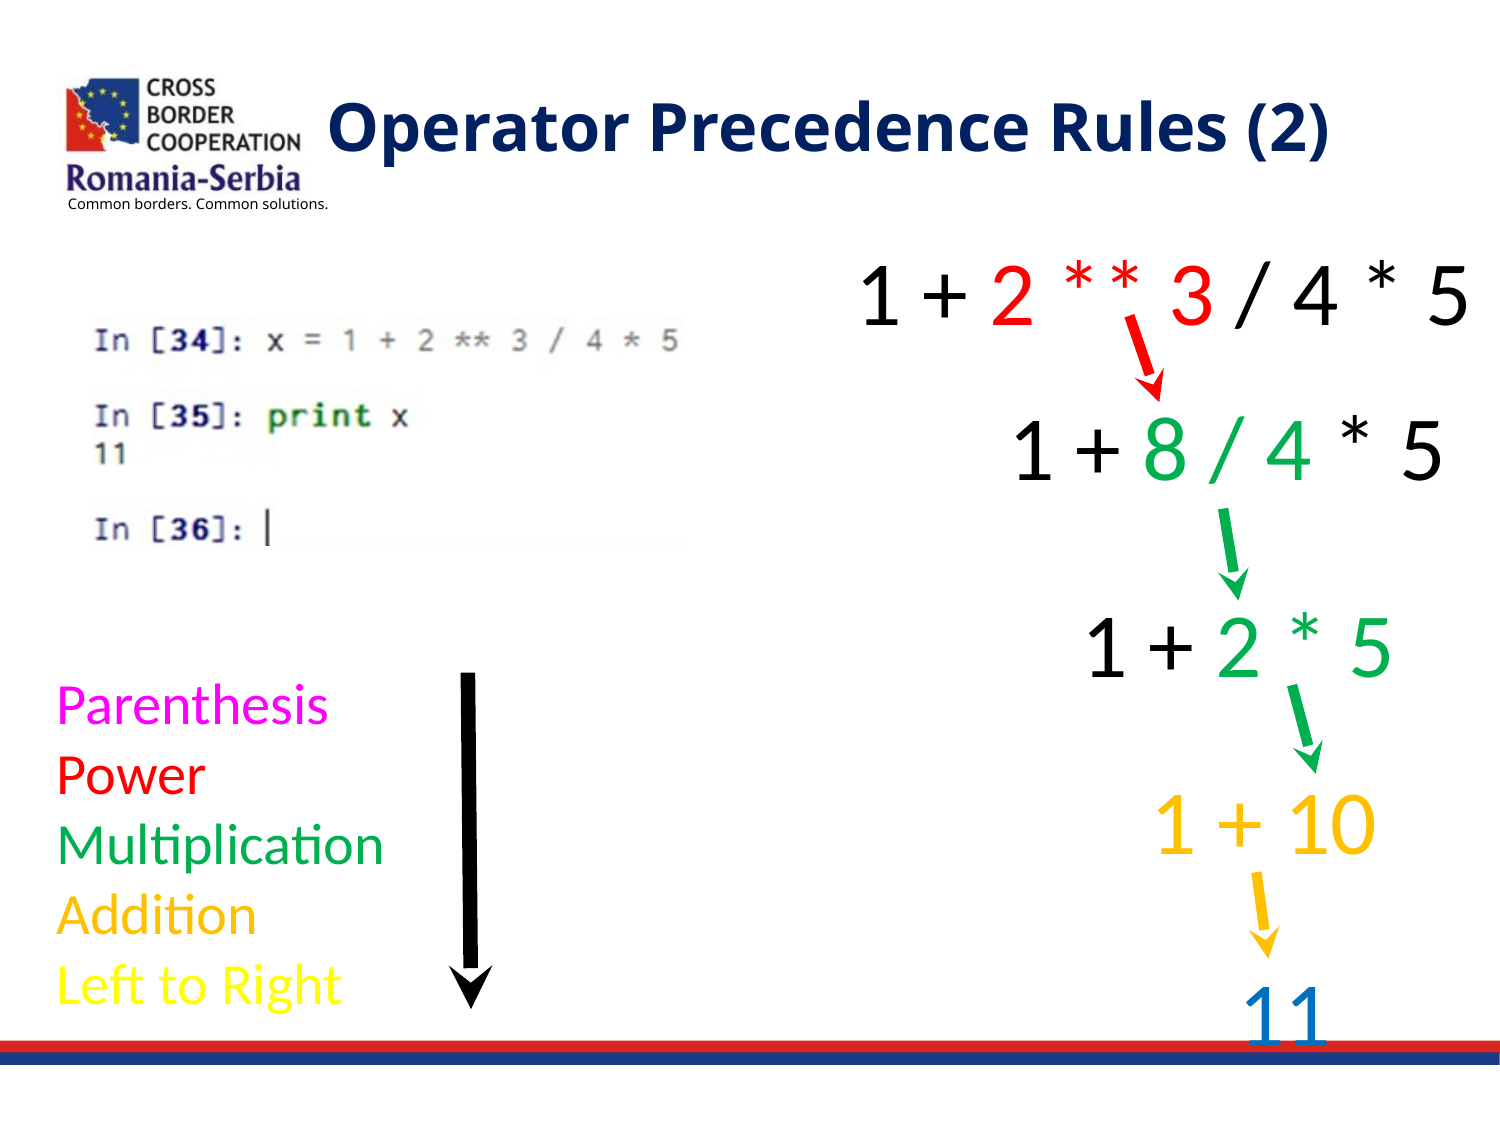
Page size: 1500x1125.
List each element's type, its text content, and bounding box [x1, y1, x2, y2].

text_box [53, 664, 472, 1019]
text_box [1306, 760, 1319, 774]
picture [41, 60, 181, 209]
text_box 1 + 10 [1150, 762, 1378, 873]
text_box 11 [1238, 955, 1332, 1066]
text_box [1230, 587, 1243, 601]
text_box 1 + 2 * 5 [1081, 586, 1396, 697]
text_box [1260, 945, 1273, 959]
text_box 1 + 8 / 4 * 5 [1008, 388, 1447, 499]
text_box [1149, 388, 1162, 403]
title Operator Precedence Rules (2) [181, 15, 1476, 234]
text_box 1 + 2 ** 3 / 4 * 5 [855, 233, 1473, 344]
picture [89, 315, 685, 546]
